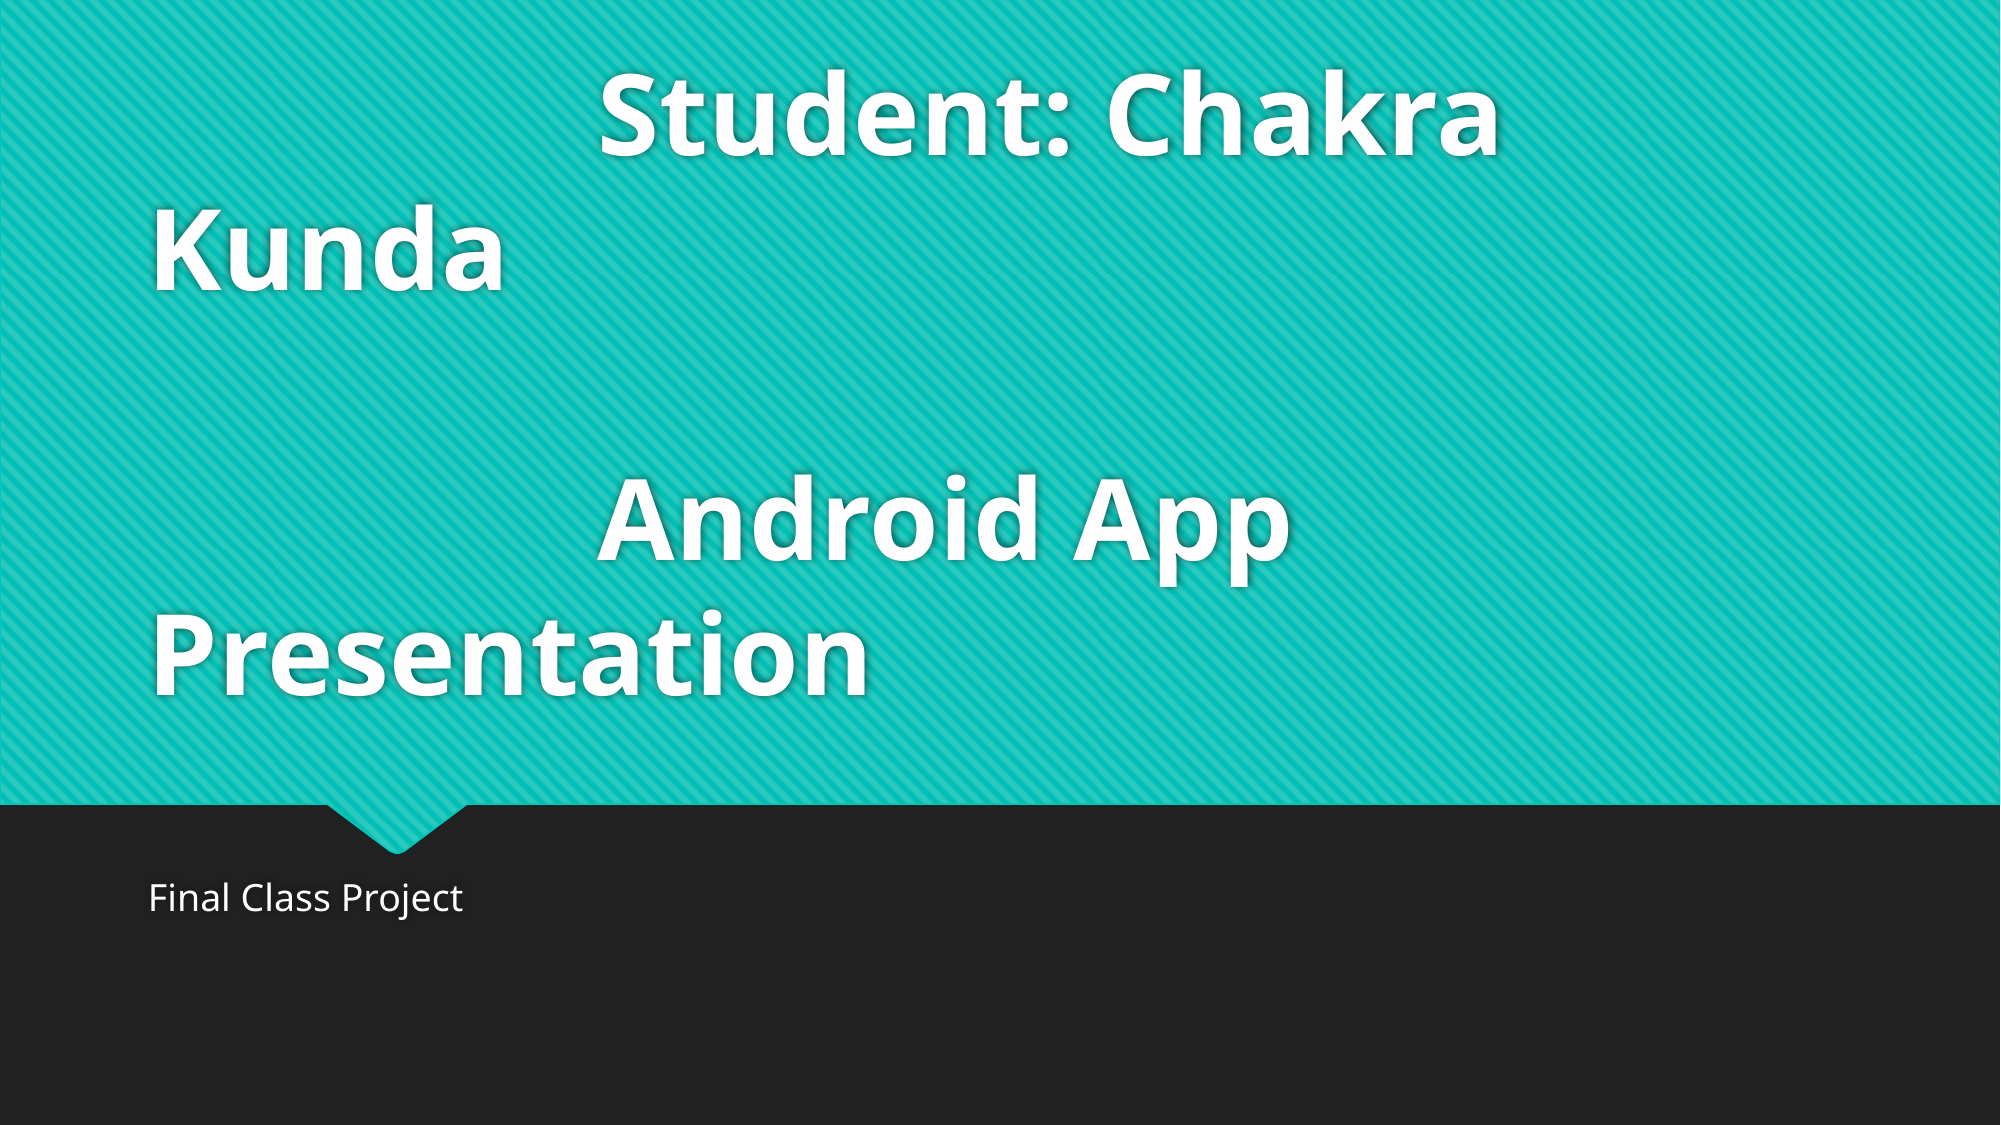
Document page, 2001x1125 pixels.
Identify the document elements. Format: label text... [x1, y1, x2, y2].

subtitle Final Class Project [132, 866, 1868, 938]
title CISP 362 Mukarram, FALL 2017 Student: Chakra Kunda Android App Presentation [132, 237, 1868, 726]
